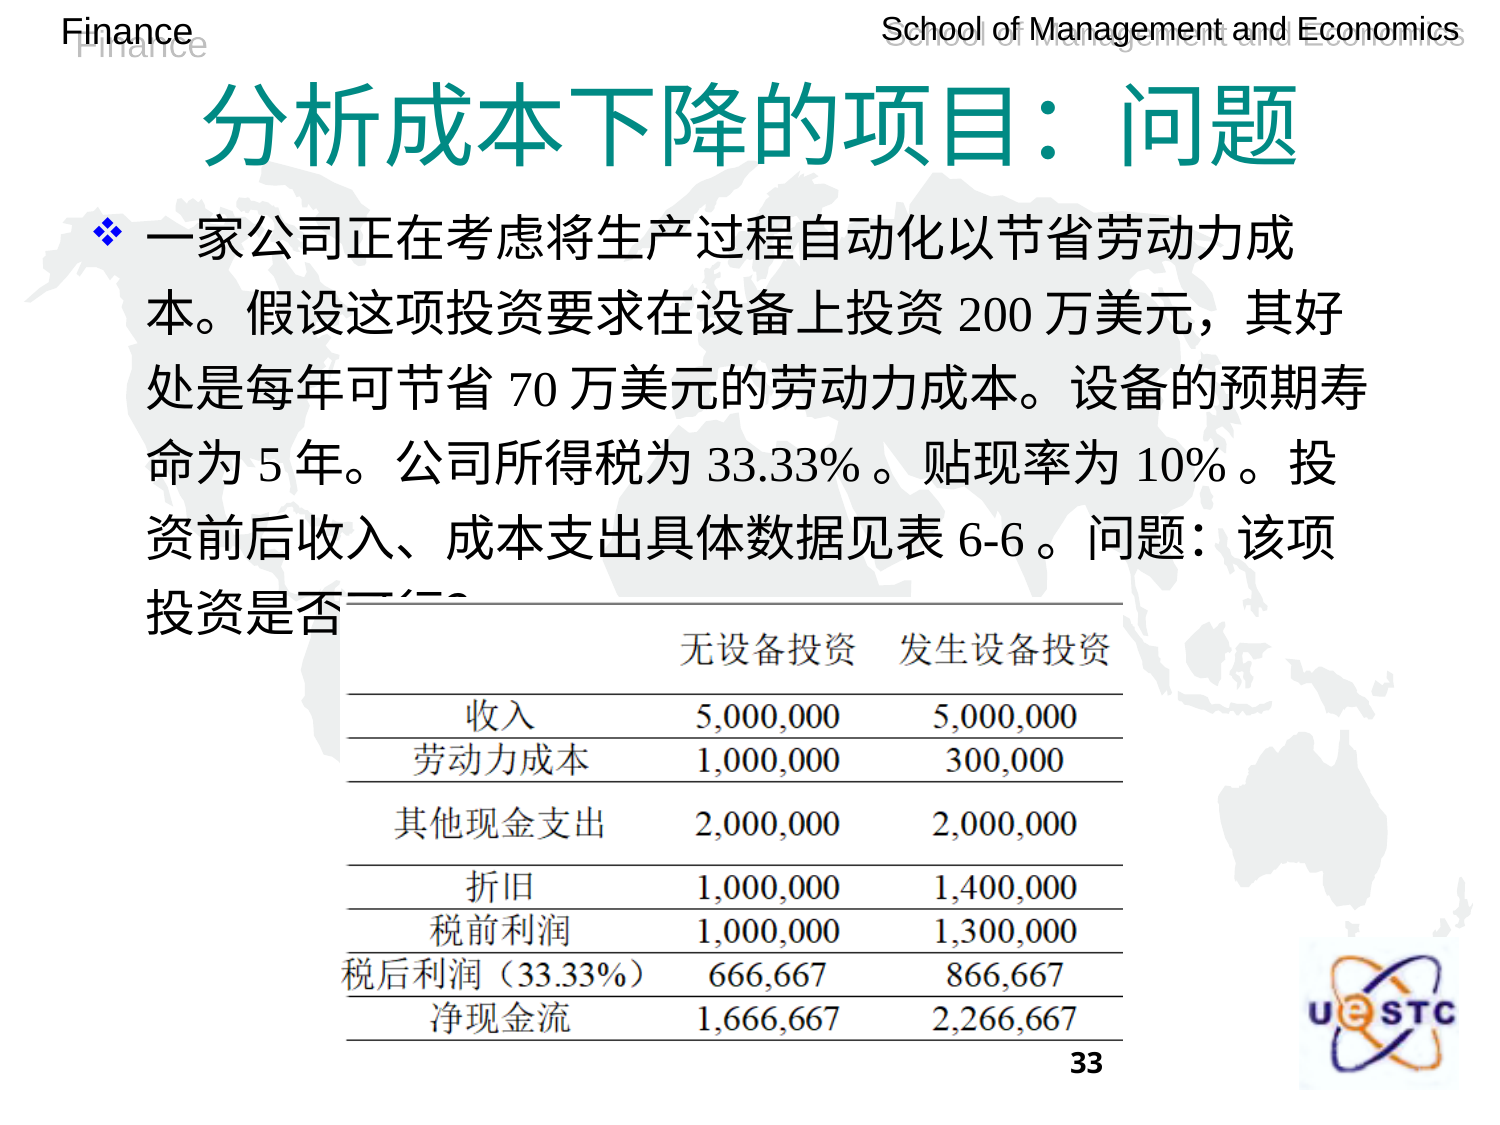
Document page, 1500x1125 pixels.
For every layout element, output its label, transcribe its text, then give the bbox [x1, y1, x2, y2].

picture [1299, 937, 1459, 1090]
title 分析成本下降的项目：问题 [75, 60, 1425, 161]
picture [340, 597, 1123, 1046]
list 一家公司正在考虑将生产过程自动化以节省劳动力成本。假设这项投资要求在设备上投资200万美元，其好处是每年可节省70万美元的劳动力成本。设备的预期寿命为5年。公司所得税为33.33%。贴现率为10%。投资前后收入、成本支出具体数据见表6-6。问题：该项投资是否可行？ [75, 184, 1388, 860]
